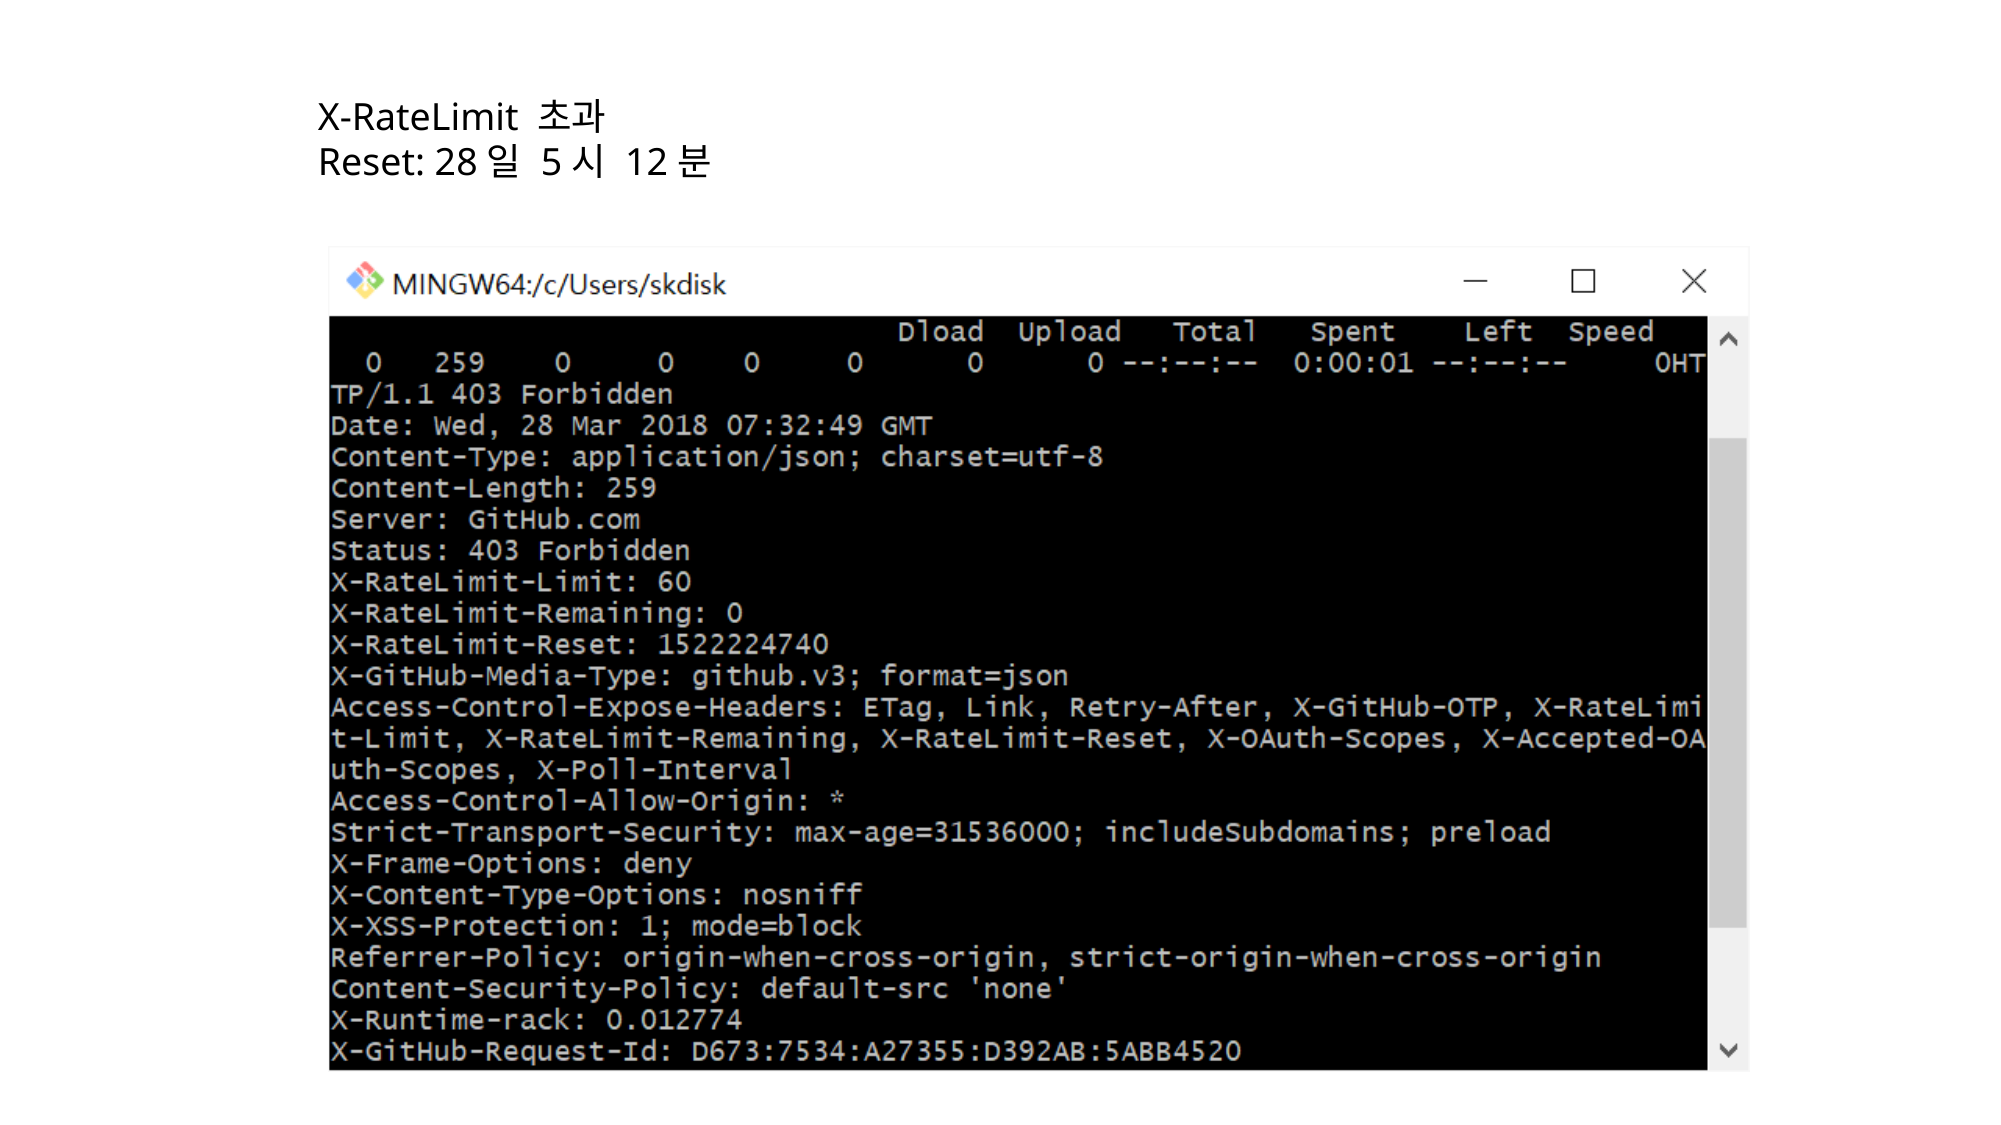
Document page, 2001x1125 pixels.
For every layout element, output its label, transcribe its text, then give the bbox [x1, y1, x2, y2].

picture [328, 246, 1750, 1072]
text_box X-RateLimit 초과 Reset: 28일 5시 12분 [303, 85, 1339, 191]
